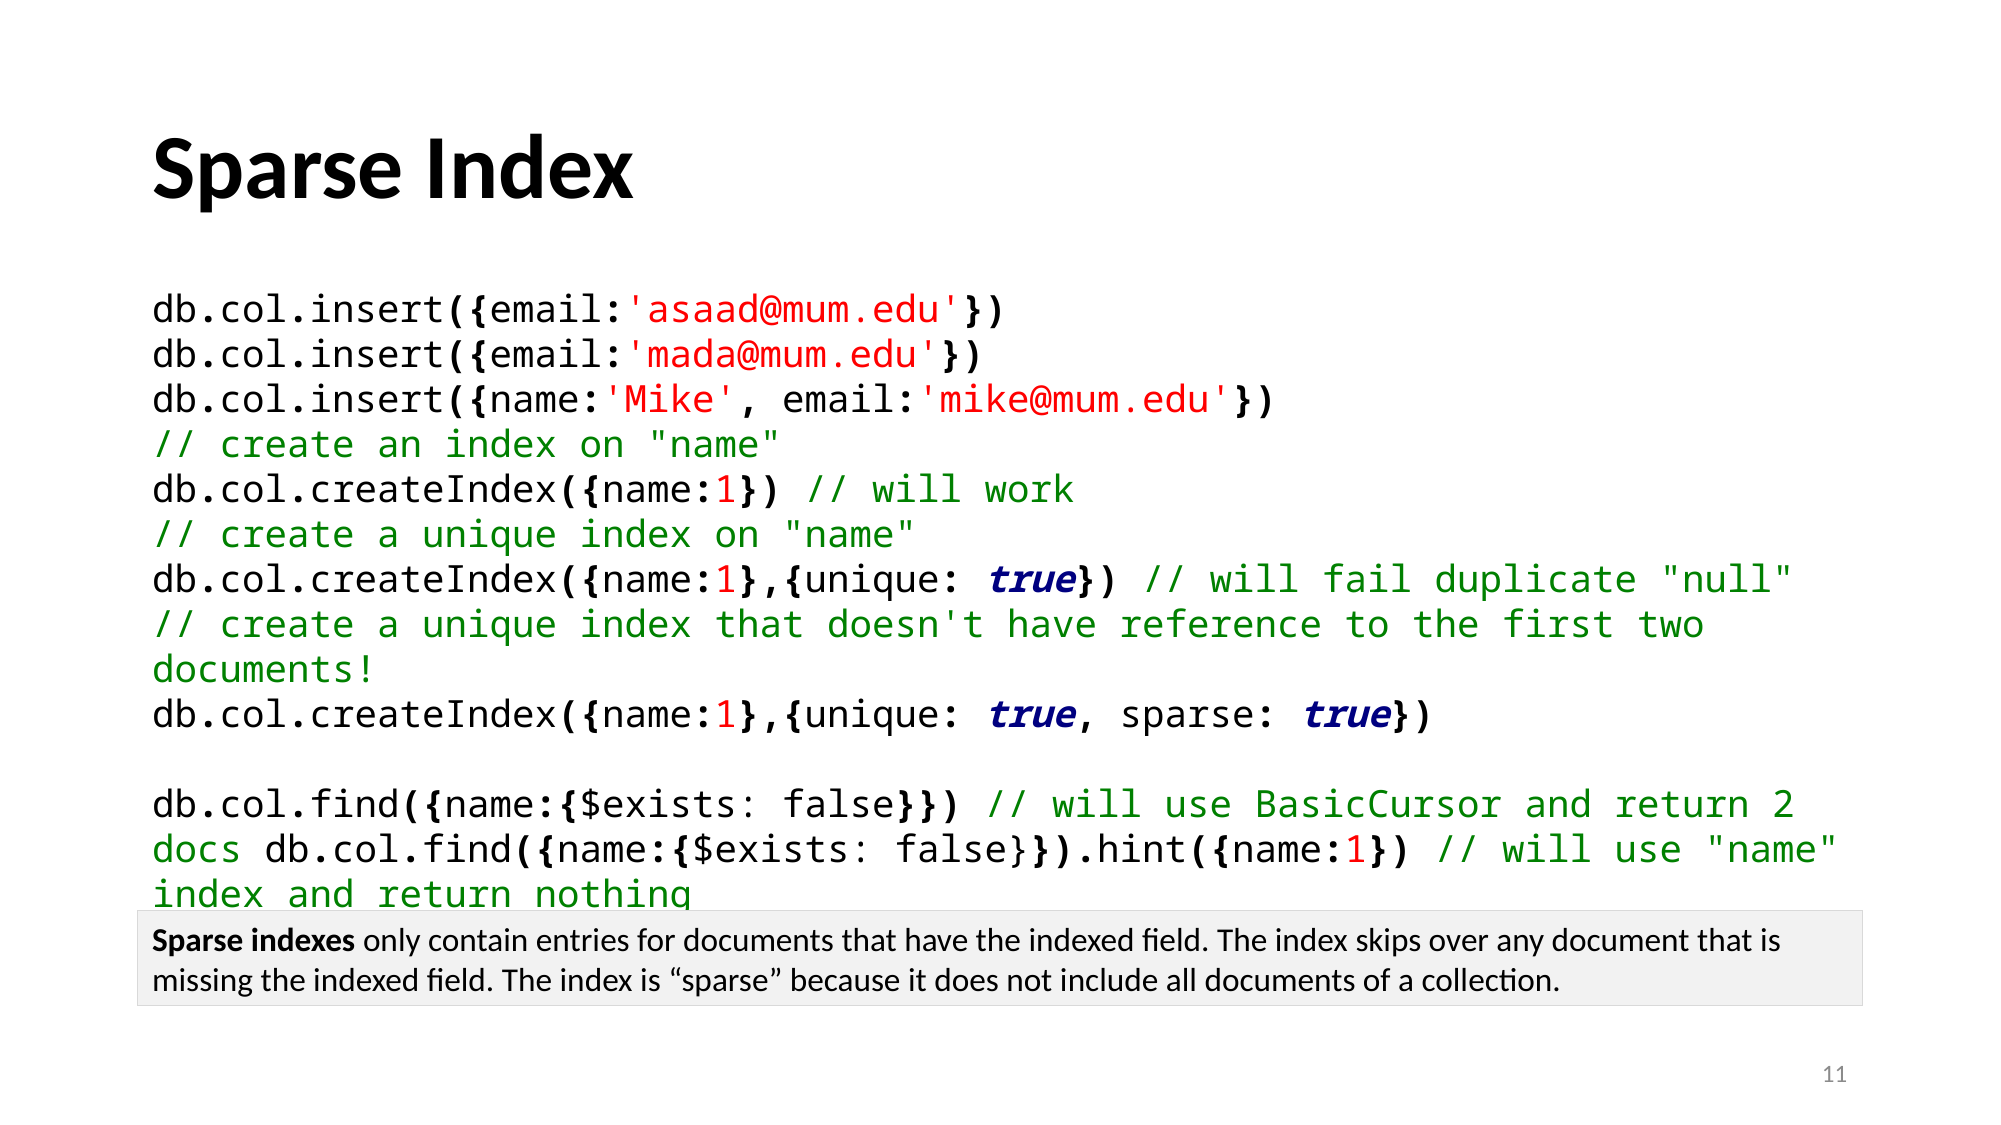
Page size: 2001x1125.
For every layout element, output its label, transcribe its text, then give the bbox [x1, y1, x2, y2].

text_box db.col.insert({email:'asaad@mum.edu'}) db.col.insert({email:'mada@mum.edu'}) db.col.insert({name:'Mike', email:'mike@mum.edu'}) // create an index on "name" db.col.createIndex({name:1}) // will work // create a unique index on "name" db.col.createIndex({name:1},{unique: true}) // will fail duplicate "null" // create a unique index that doesn't have reference to the first two documents! db.col.createIndex({name:1},{unique: true, sparse: true}) db.col.find({name:{$exists: false}}) // will use BasicCursor and return 2 docs db.col.find({name:{$exists: false}}).hint({name:1}) // will use "name" index and return nothing [137, 277, 1863, 910]
slide_number 11 [1412, 1042, 1863, 1103]
title Sparse Index [137, 59, 1863, 277]
text_box Sparse indexes only contain entries for documents that have the indexed field. The index skips over any document that is missing the indexed field. The index is “sparse” because it does not include all documents of a collection. [137, 910, 1863, 1006]
